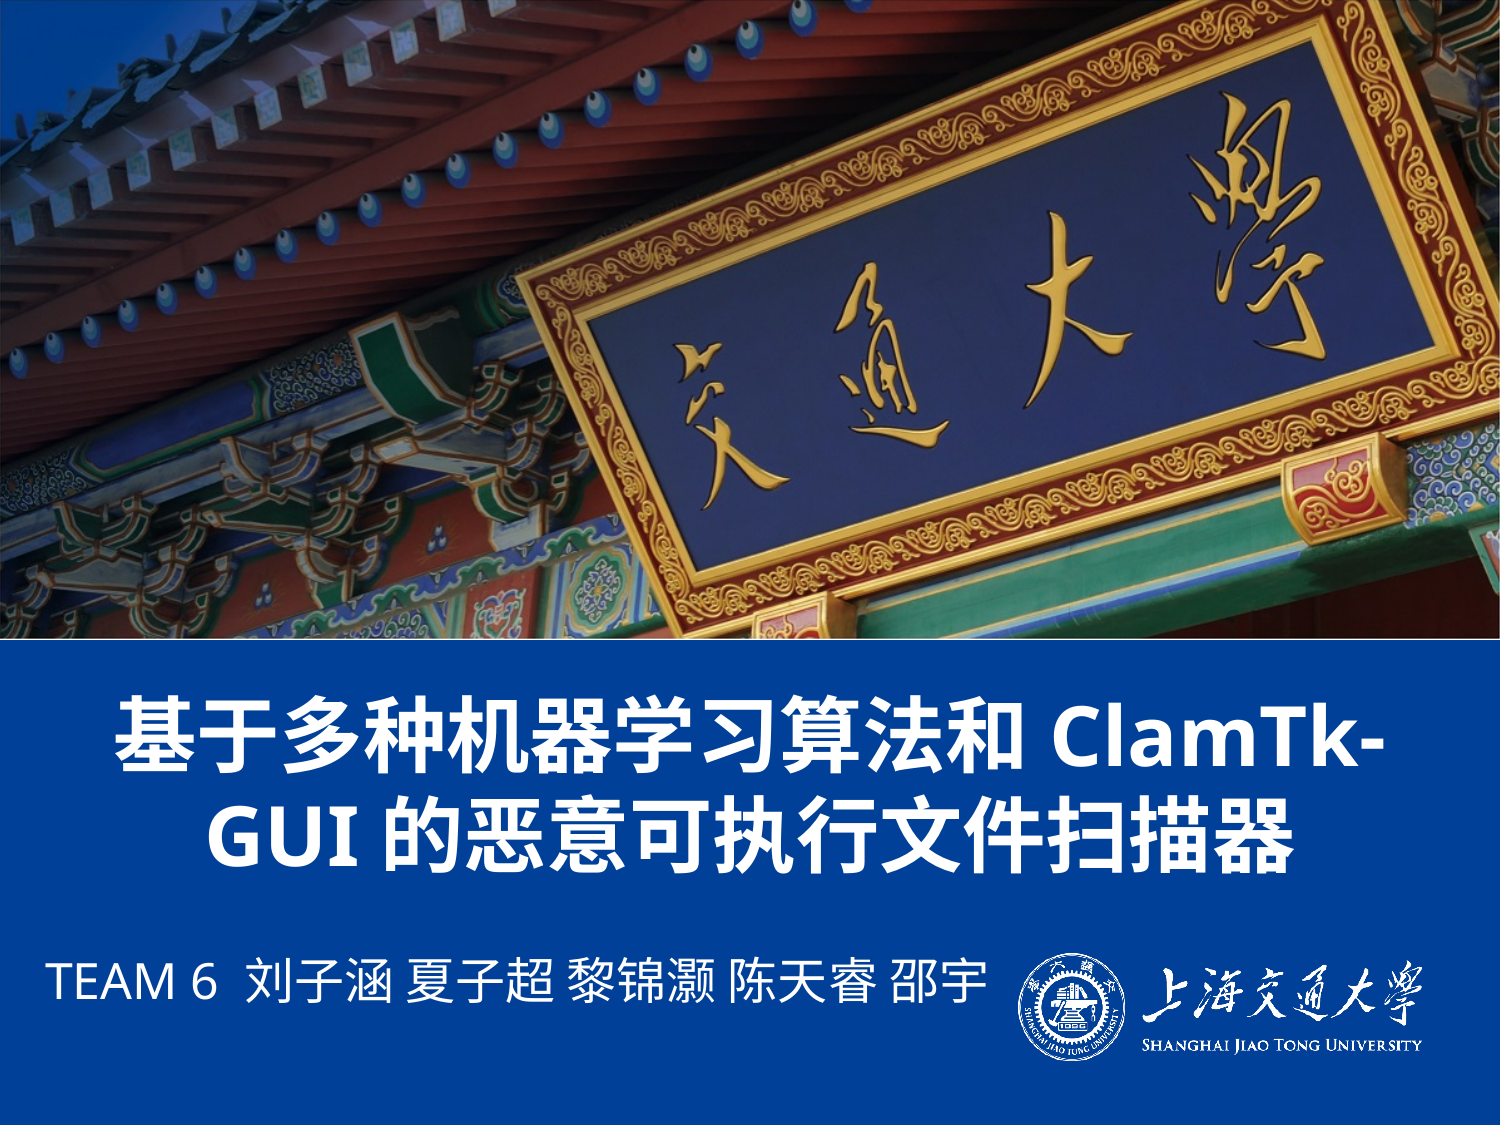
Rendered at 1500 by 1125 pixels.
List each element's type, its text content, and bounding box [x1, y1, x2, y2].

subtitle TEAM 6 刘子涵 夏子超 黎锦灏 陈天睿 邵宇 [29, 941, 1058, 1019]
picture [1018, 953, 1422, 1061]
title 基于多种机器学习算法和ClamTk-GUI的恶意可执行文件扫描器 [67, 691, 1433, 875]
picture [0, 0, 1500, 639]
